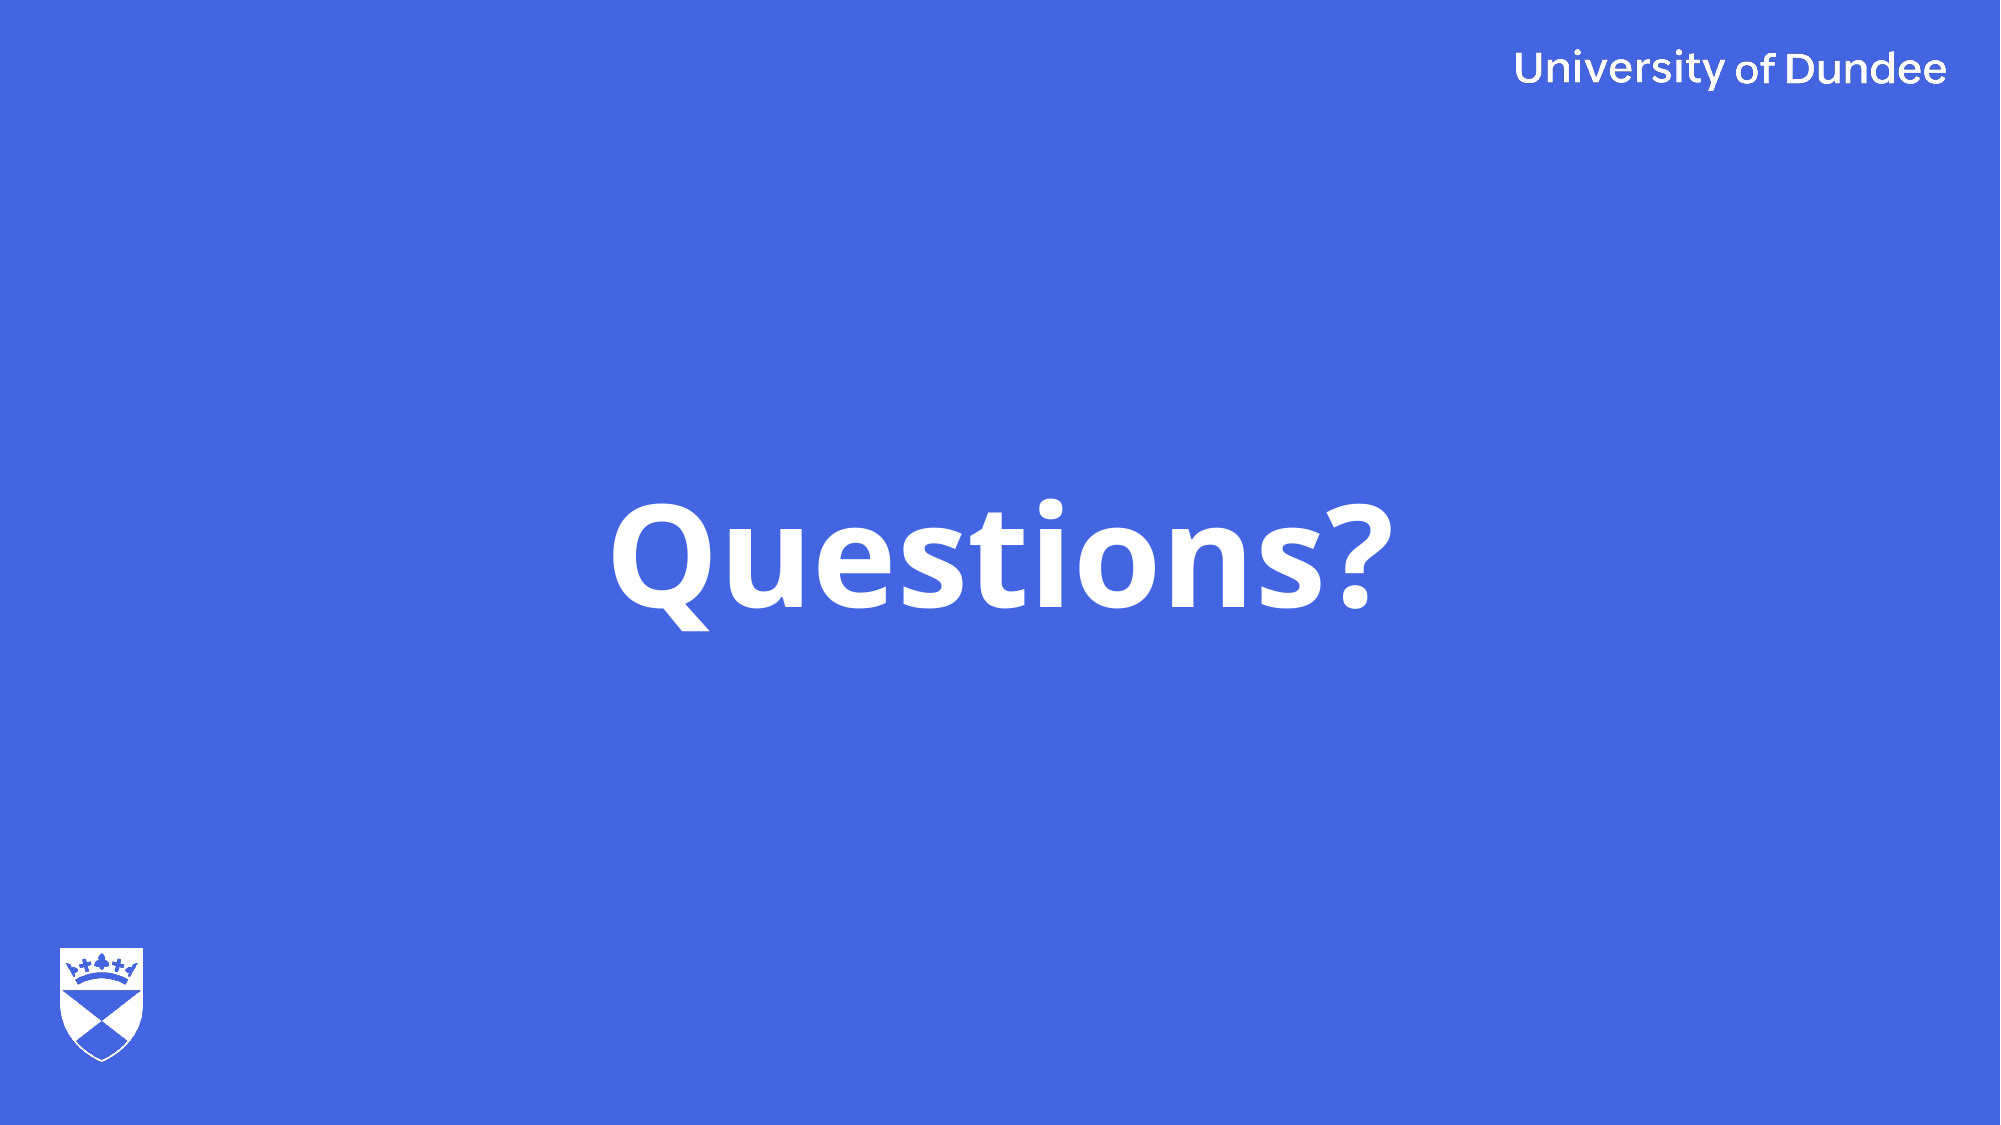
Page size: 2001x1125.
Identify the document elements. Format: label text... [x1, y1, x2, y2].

picture [1516, 49, 1946, 91]
list Questions? [531, 476, 1469, 649]
picture [60, 948, 143, 1062]
